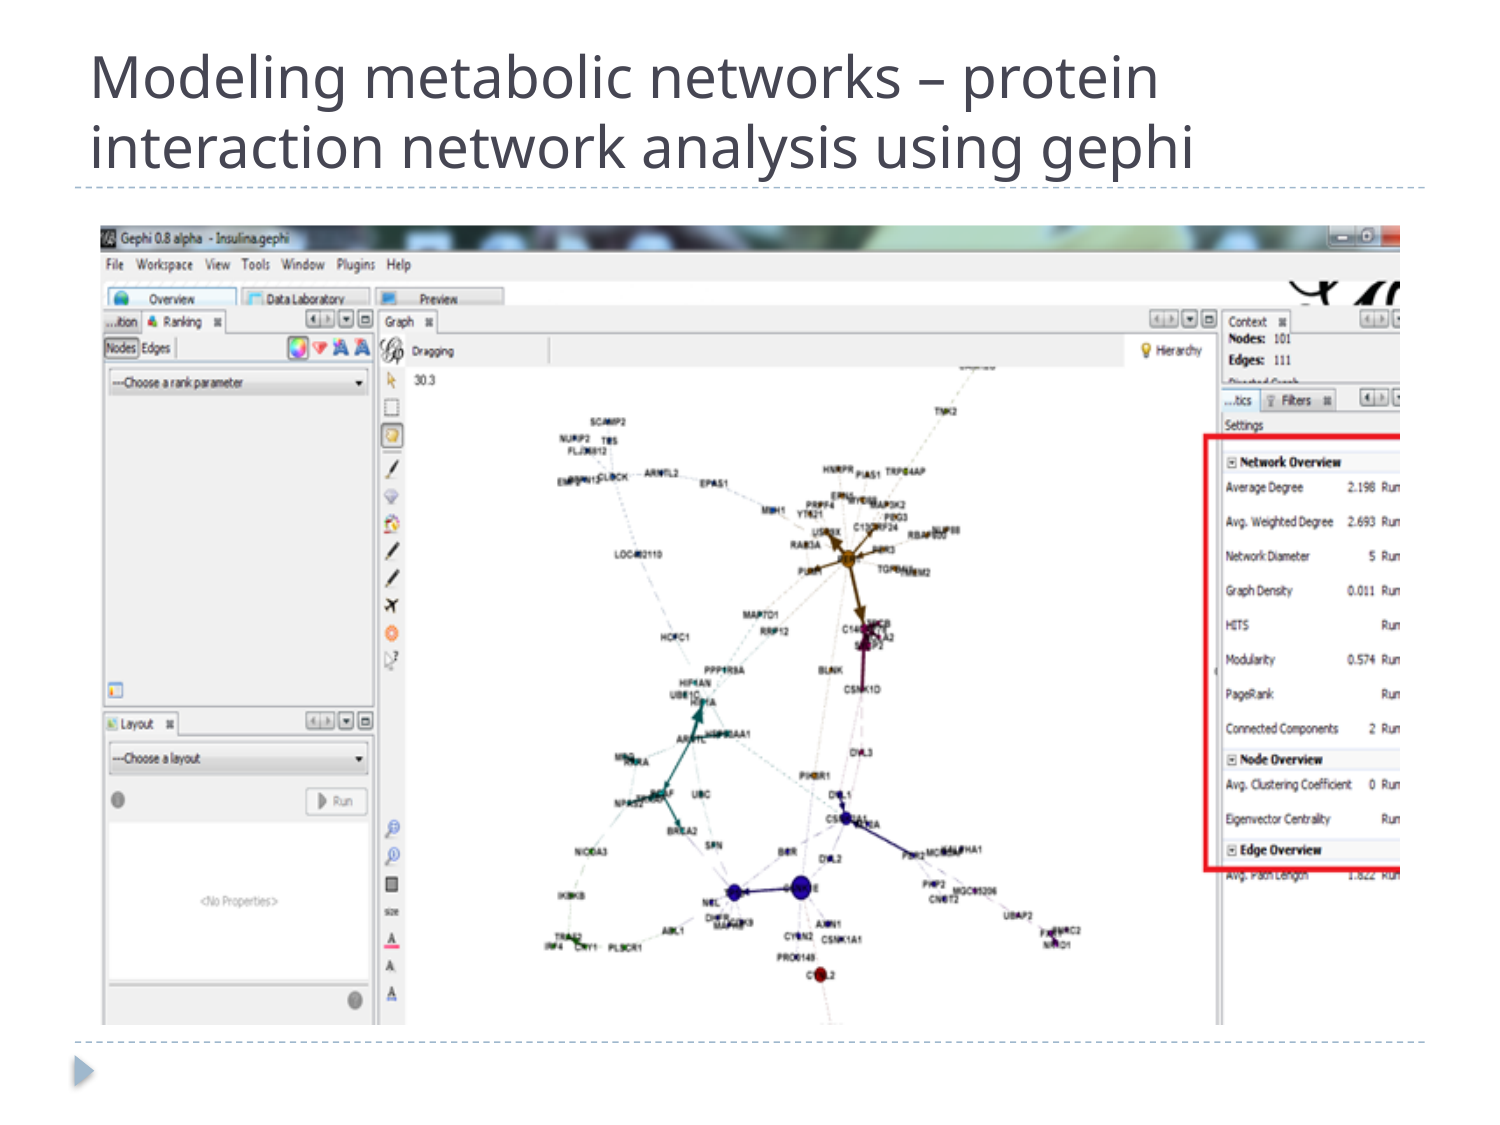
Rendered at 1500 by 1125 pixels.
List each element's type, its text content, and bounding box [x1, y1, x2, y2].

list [99, 224, 1401, 1026]
title Modeling metabolic networks – protein interaction network analysis using gephi [75, 24, 1425, 188]
